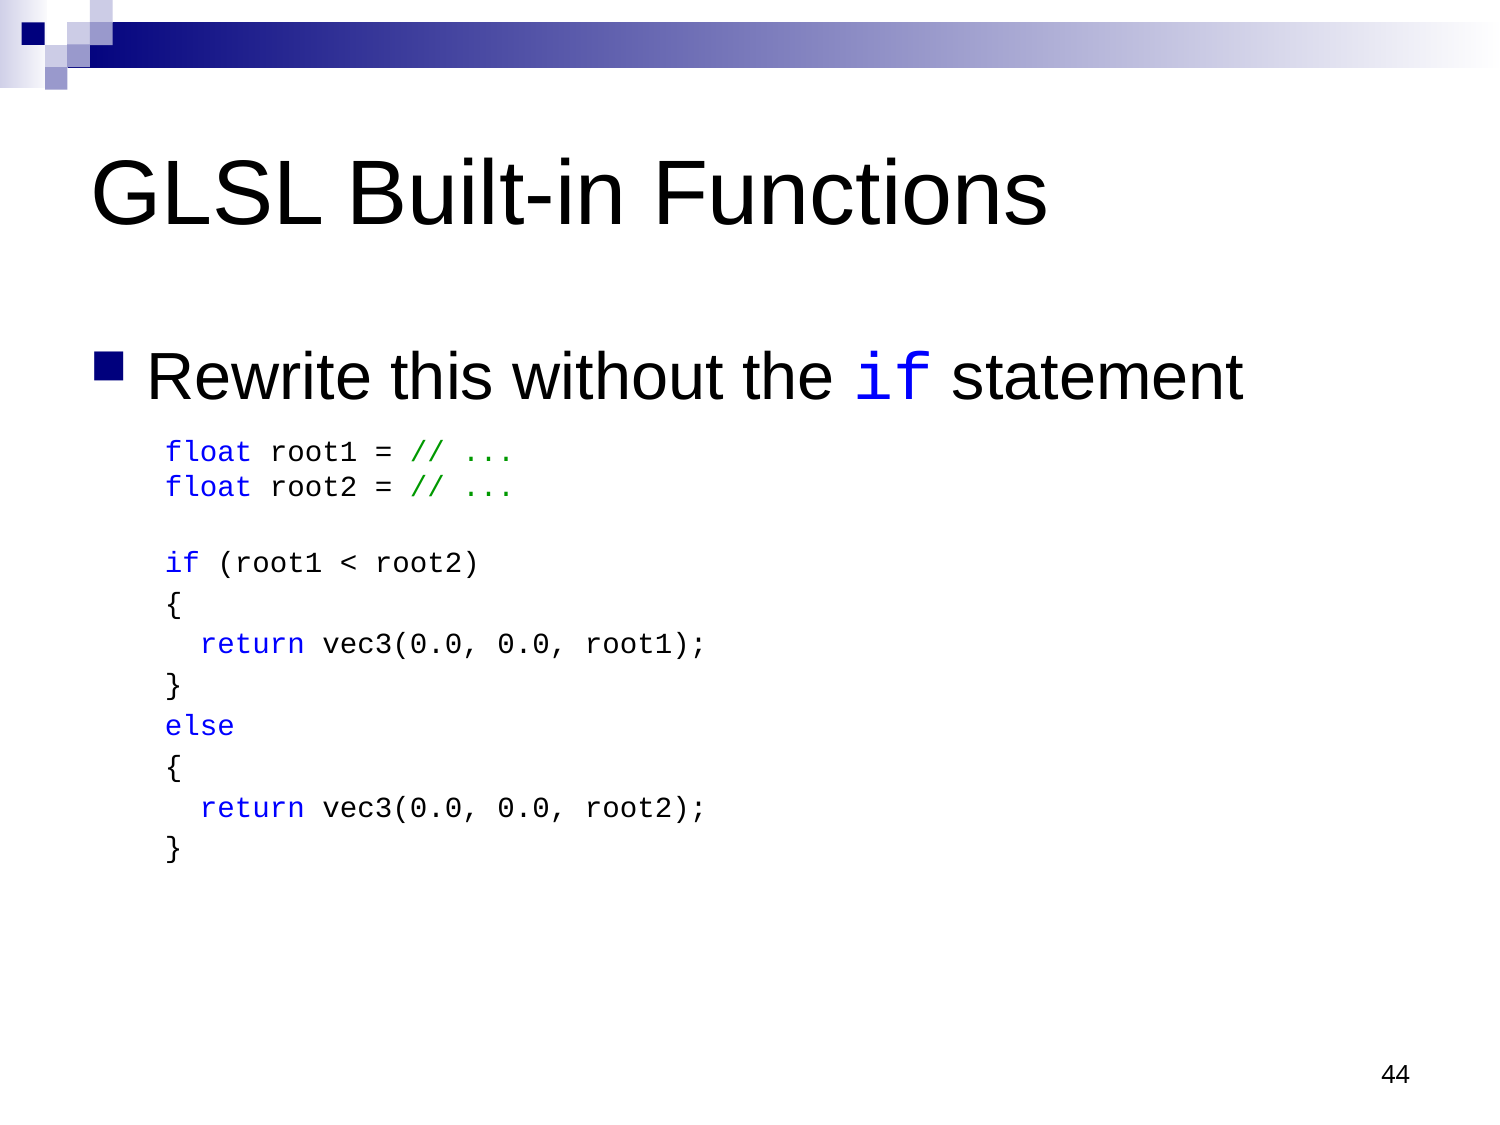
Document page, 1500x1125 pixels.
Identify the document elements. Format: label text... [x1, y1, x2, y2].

list Rewrite this without the if statement [75, 324, 1425, 963]
title GLSL Built-in Functions [75, 75, 1425, 300]
text_box float root1 = // ... float root2 = // ... if (root1 < root2) { return vec3(0.0, 0.0, root1); } else { return vec3(0.0, 0.0, root2); } [150, 425, 925, 1000]
slide_number 44 [1074, 1025, 1425, 1100]
